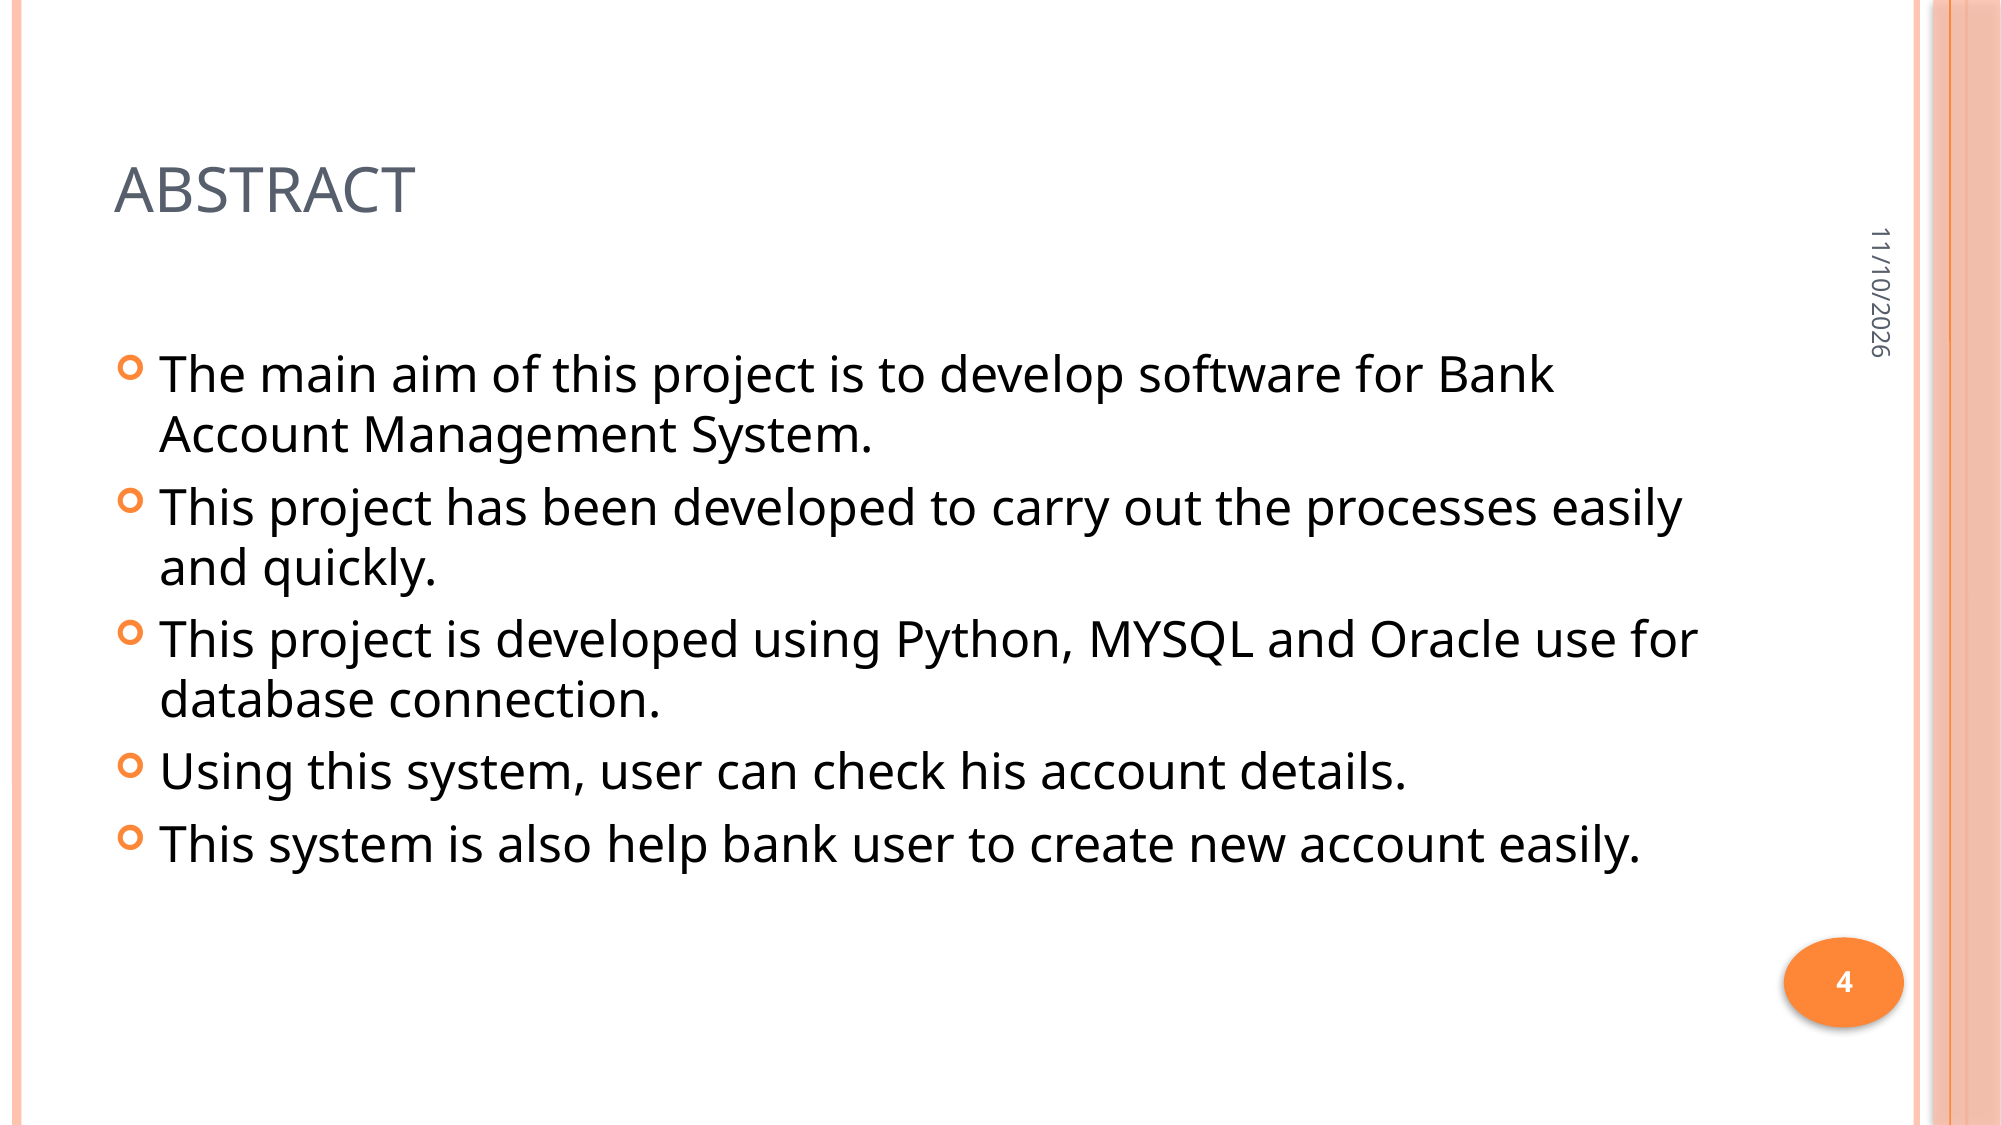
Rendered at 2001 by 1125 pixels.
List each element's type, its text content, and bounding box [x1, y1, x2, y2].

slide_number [1838, 43, 1923, 374]
title Abstract [99, 45, 1734, 233]
slide_number 4 [1777, 940, 1912, 1027]
list The main aim of this project is to develop software for Bank Account Management System. This project has been developed to carry out the processes easily and quickly. This project is developed using Python, MYSQL and Oracle use for database connection. Using this system, user can check his account details. This system is also help bank user to create new account easily. [99, 262, 1734, 1062]
